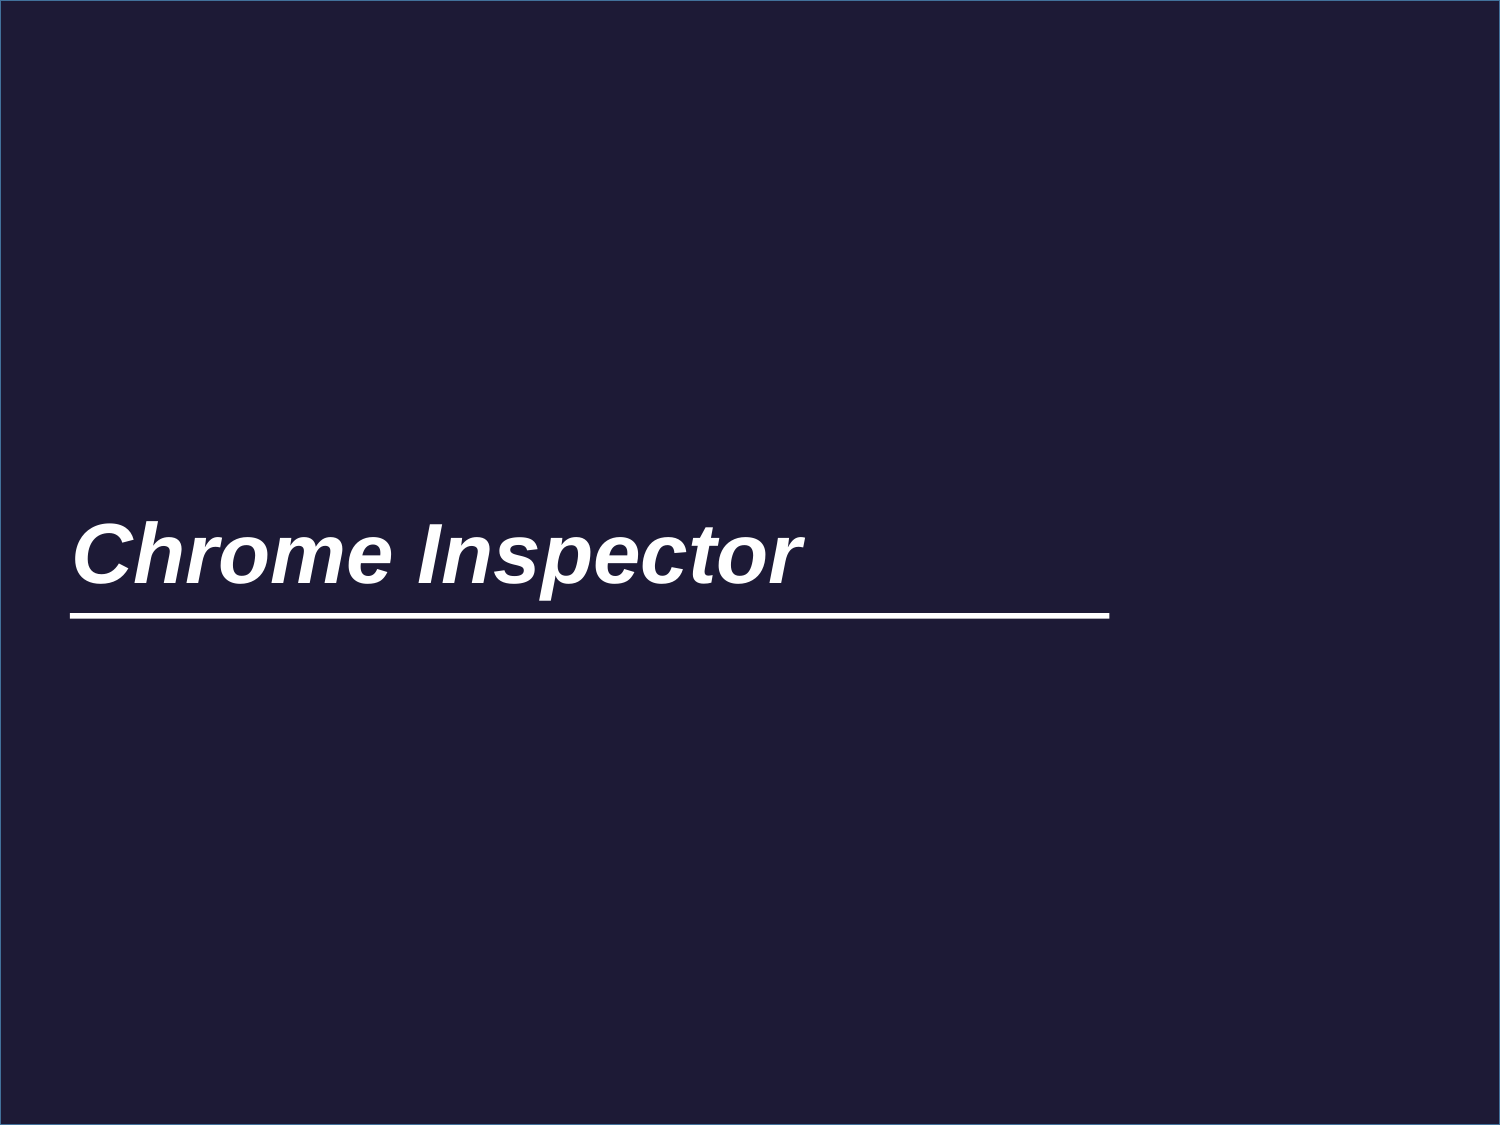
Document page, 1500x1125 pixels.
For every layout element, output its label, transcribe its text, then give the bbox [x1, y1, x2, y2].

title Chrome Inspector [63, 483, 1415, 628]
